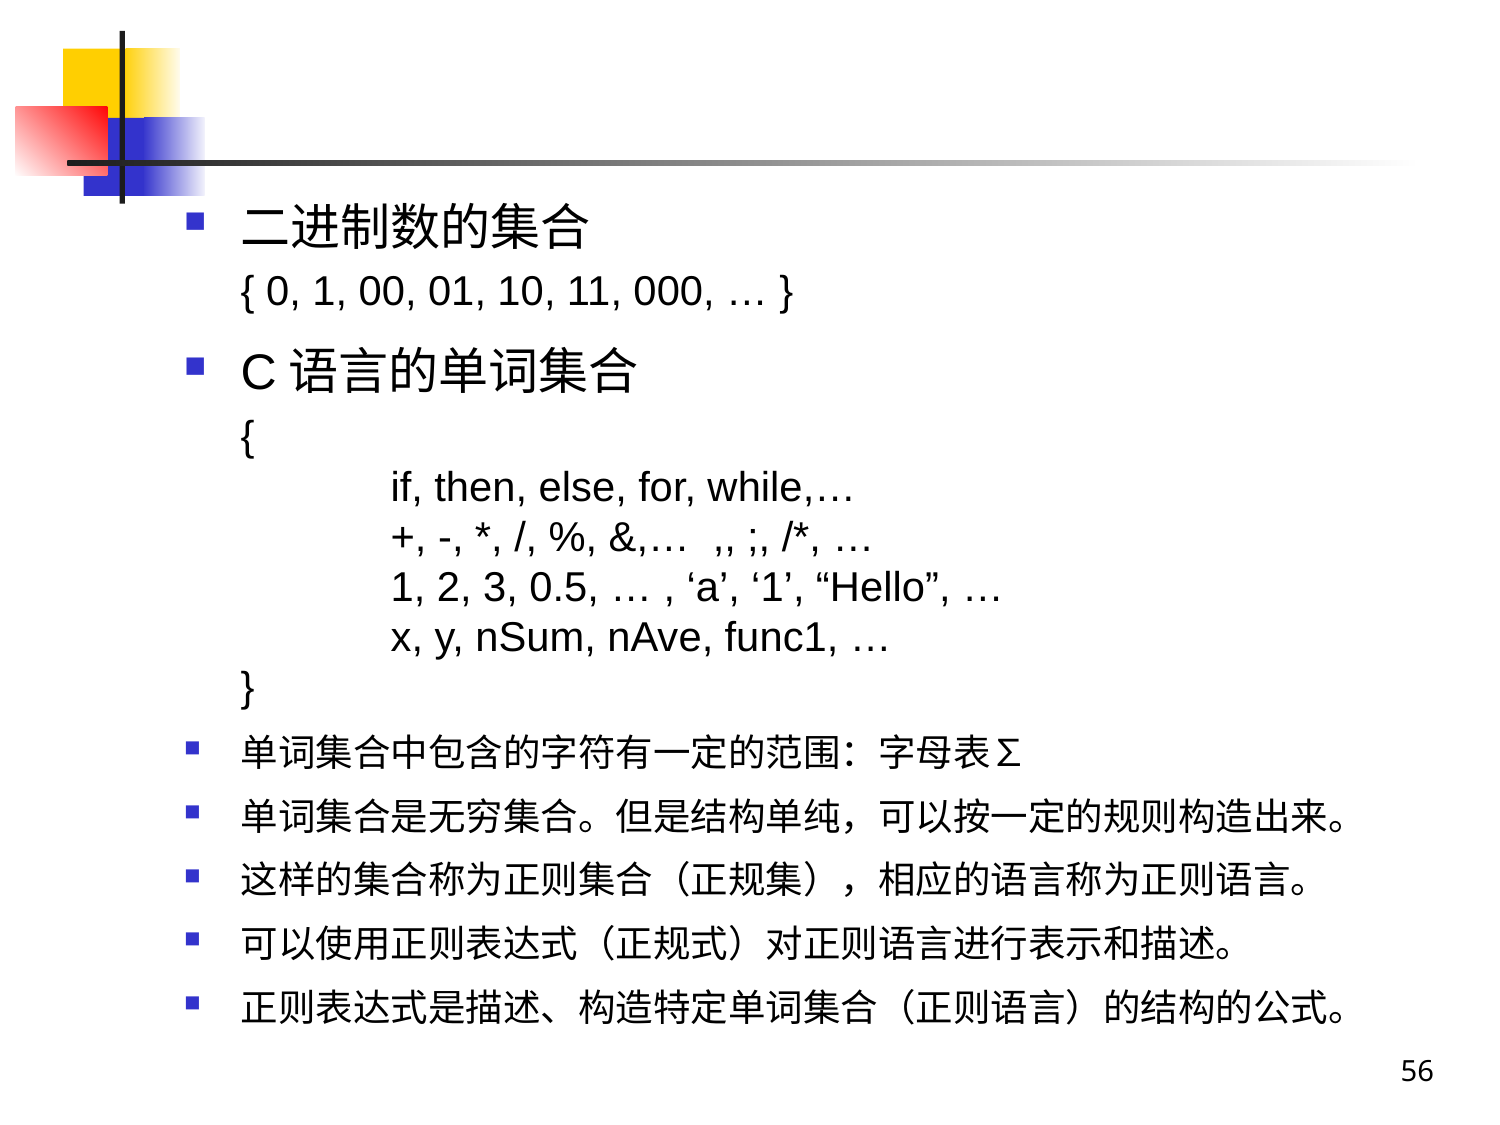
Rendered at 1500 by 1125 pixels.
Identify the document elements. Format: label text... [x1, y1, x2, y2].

list 二进制数的集合 { 0, 1, 00, 01, 10, 11, 000, … } C语言的单词集合 { if, then, else, for, while,… +, -, *, /, %, &,… ,, ;, /*, … 1, 2, 3, 0.5, … , ‘a’, ‘1’, “Hello”, … x, y, nSum, nAve, func1, … } 单词集合中包含的字符有一定的范围：字母表∑ 单词集合是无穷集合。但是结构单纯，可以按一定的规则构造出来。 这样的集合称为正则集合（正规集），相应的语言称为正则语言。 可以使用正则表达式（正规式）对正则语言进行表示和描述。 正则表达式是描述、构造特定单词集合（正则语言）的结构的公式。 [168, 187, 1430, 1079]
slide_number 56 [1136, 1023, 1450, 1100]
